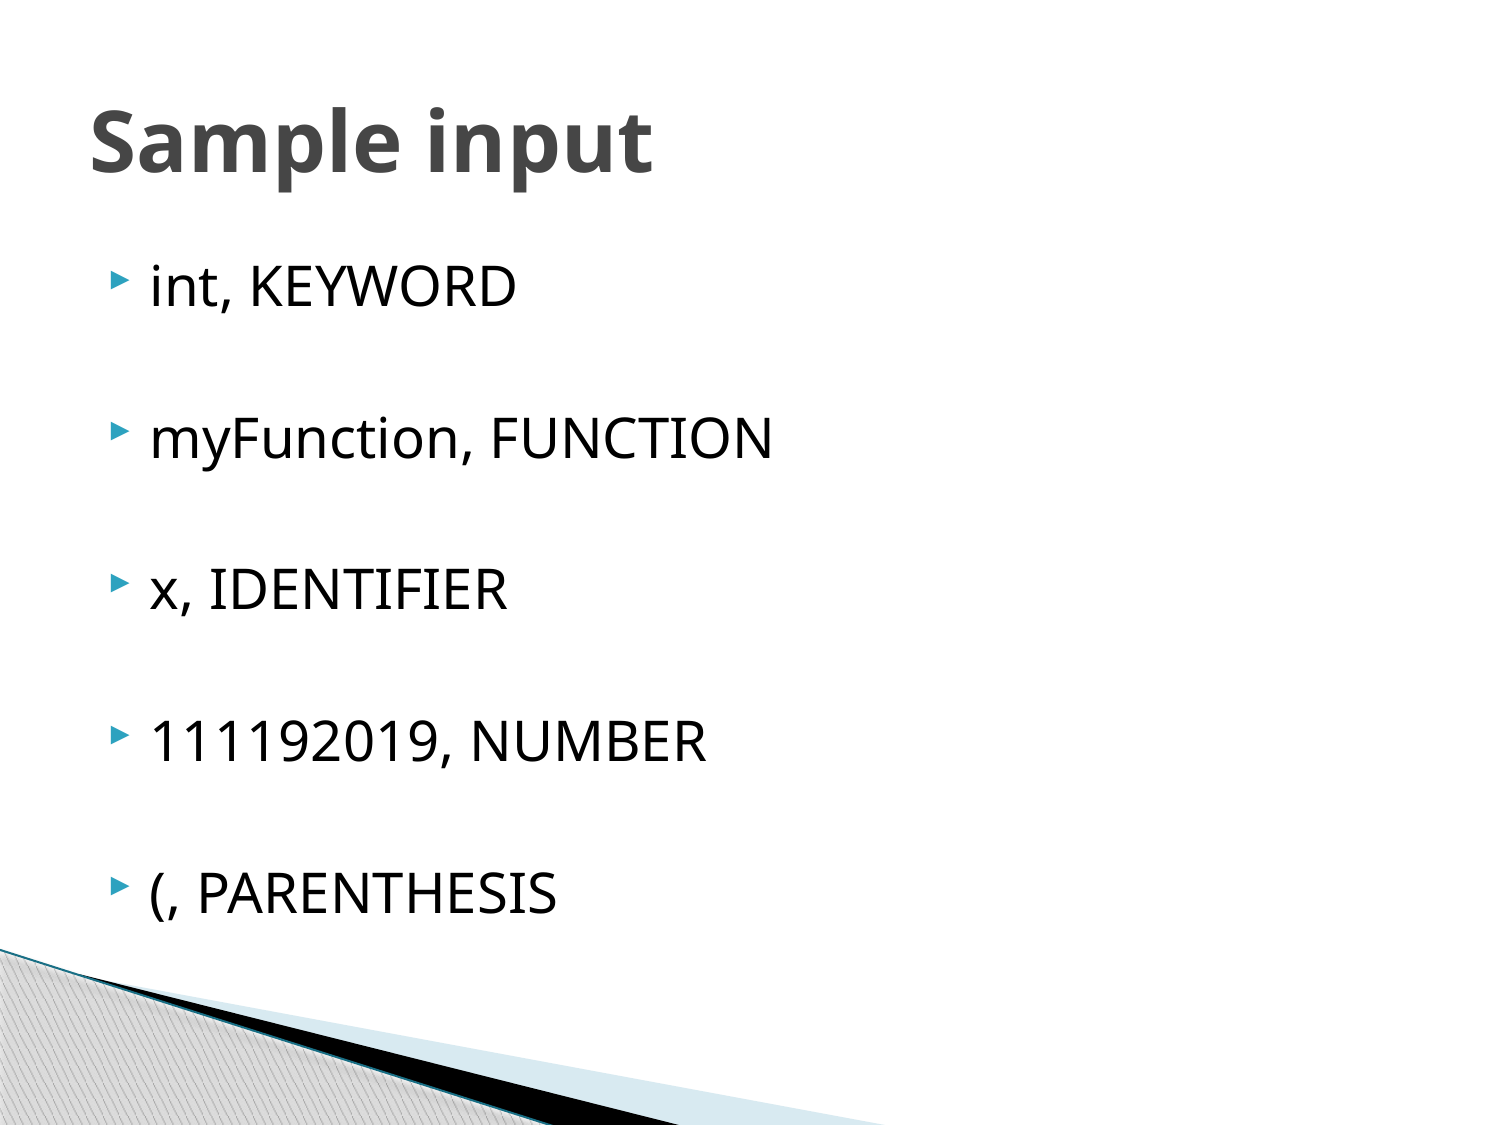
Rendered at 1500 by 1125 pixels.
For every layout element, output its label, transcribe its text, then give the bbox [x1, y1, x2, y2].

list int, KEYWORD myFunction, FUNCTION x, IDENTIFIER 111192019, NUMBER (, PARENTHESIS [75, 243, 1425, 986]
title Sample input [75, 45, 1425, 233]
